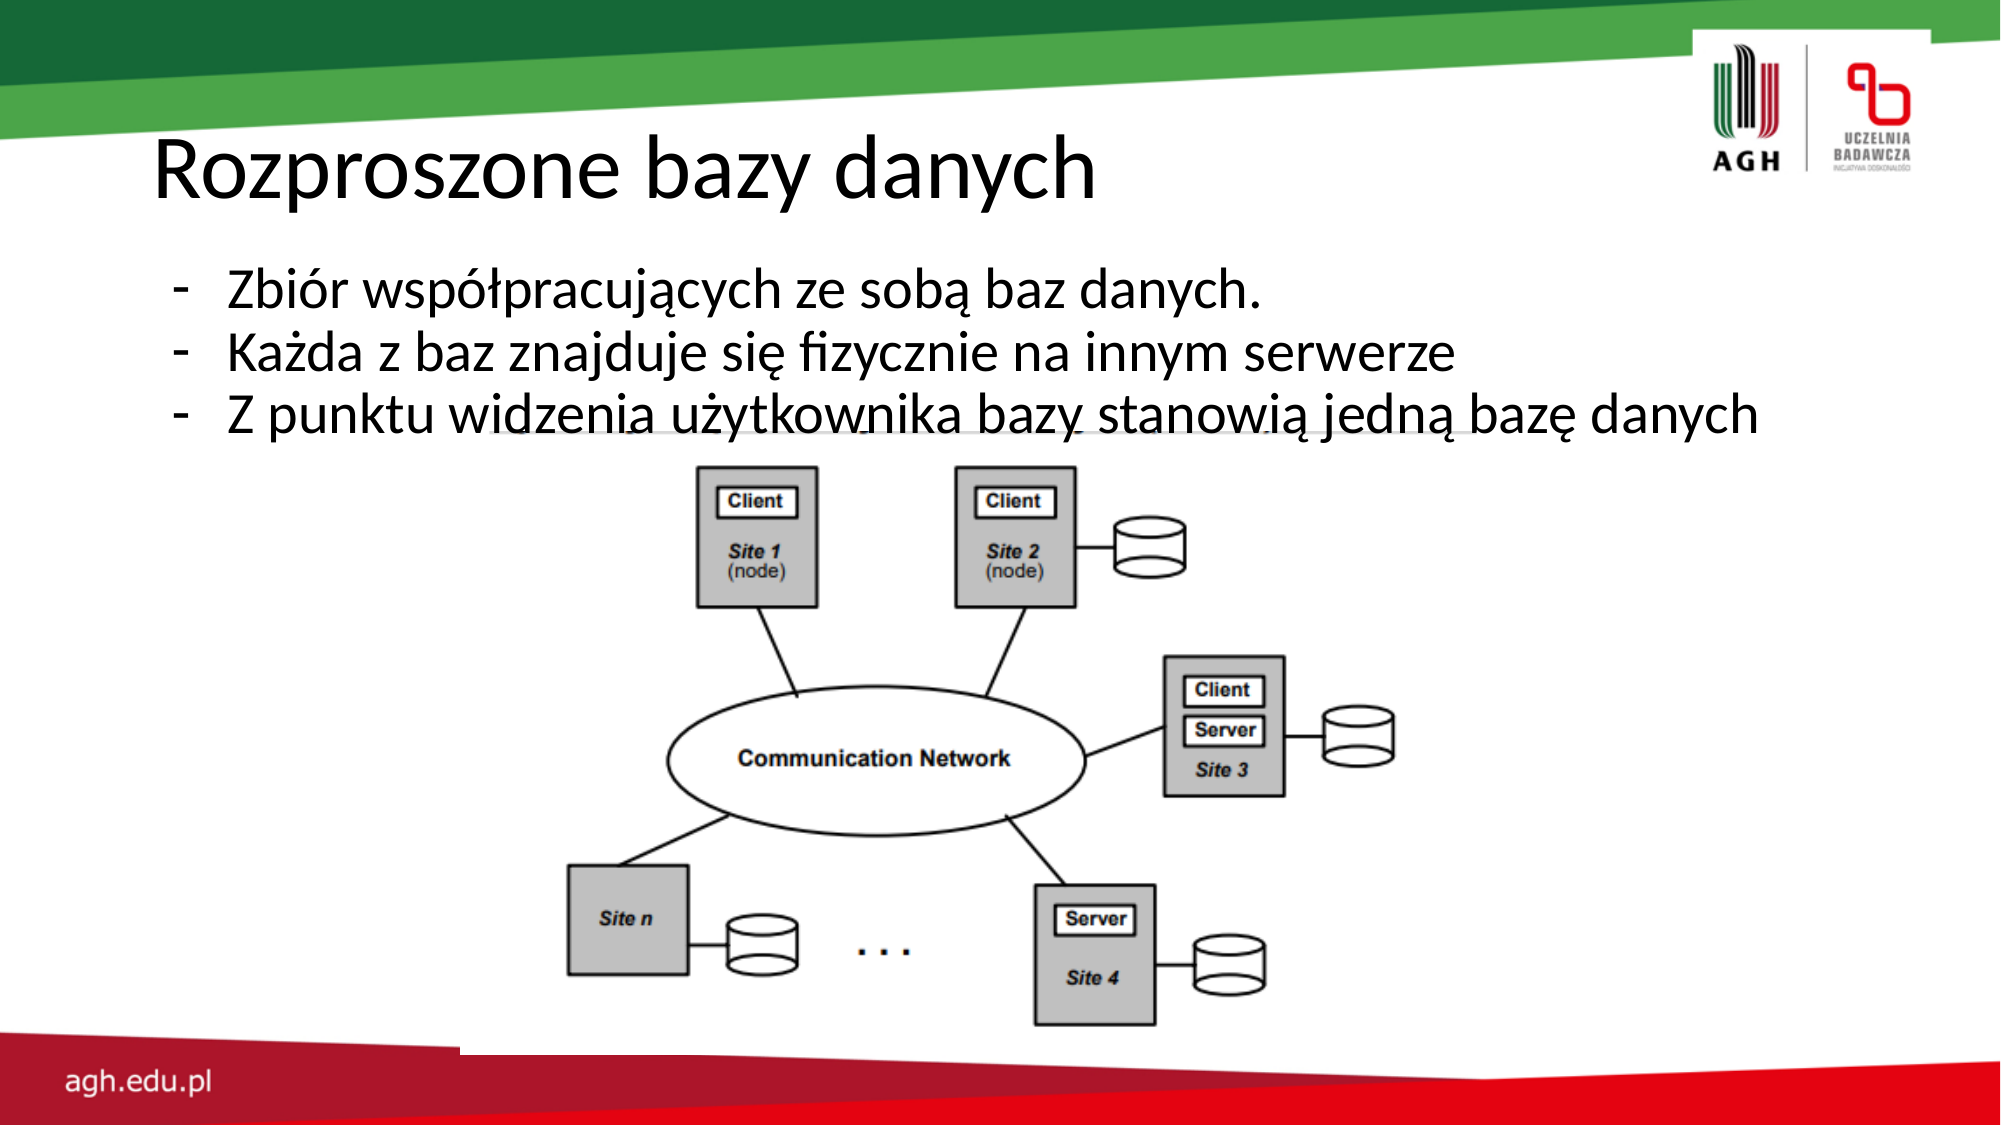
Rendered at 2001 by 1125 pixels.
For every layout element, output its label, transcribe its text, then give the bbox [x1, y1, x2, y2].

title Rozproszone bazy danych [137, 59, 1863, 250]
list Zbiór współpracujących ze sobą baz danych. Każda z baz znajduje się fizycznie na innym serwerze Z punktu widzenia użytkownika bazy stanowią jedną bazę danych [137, 250, 1863, 581]
picture [0, 0, 2001, 1125]
